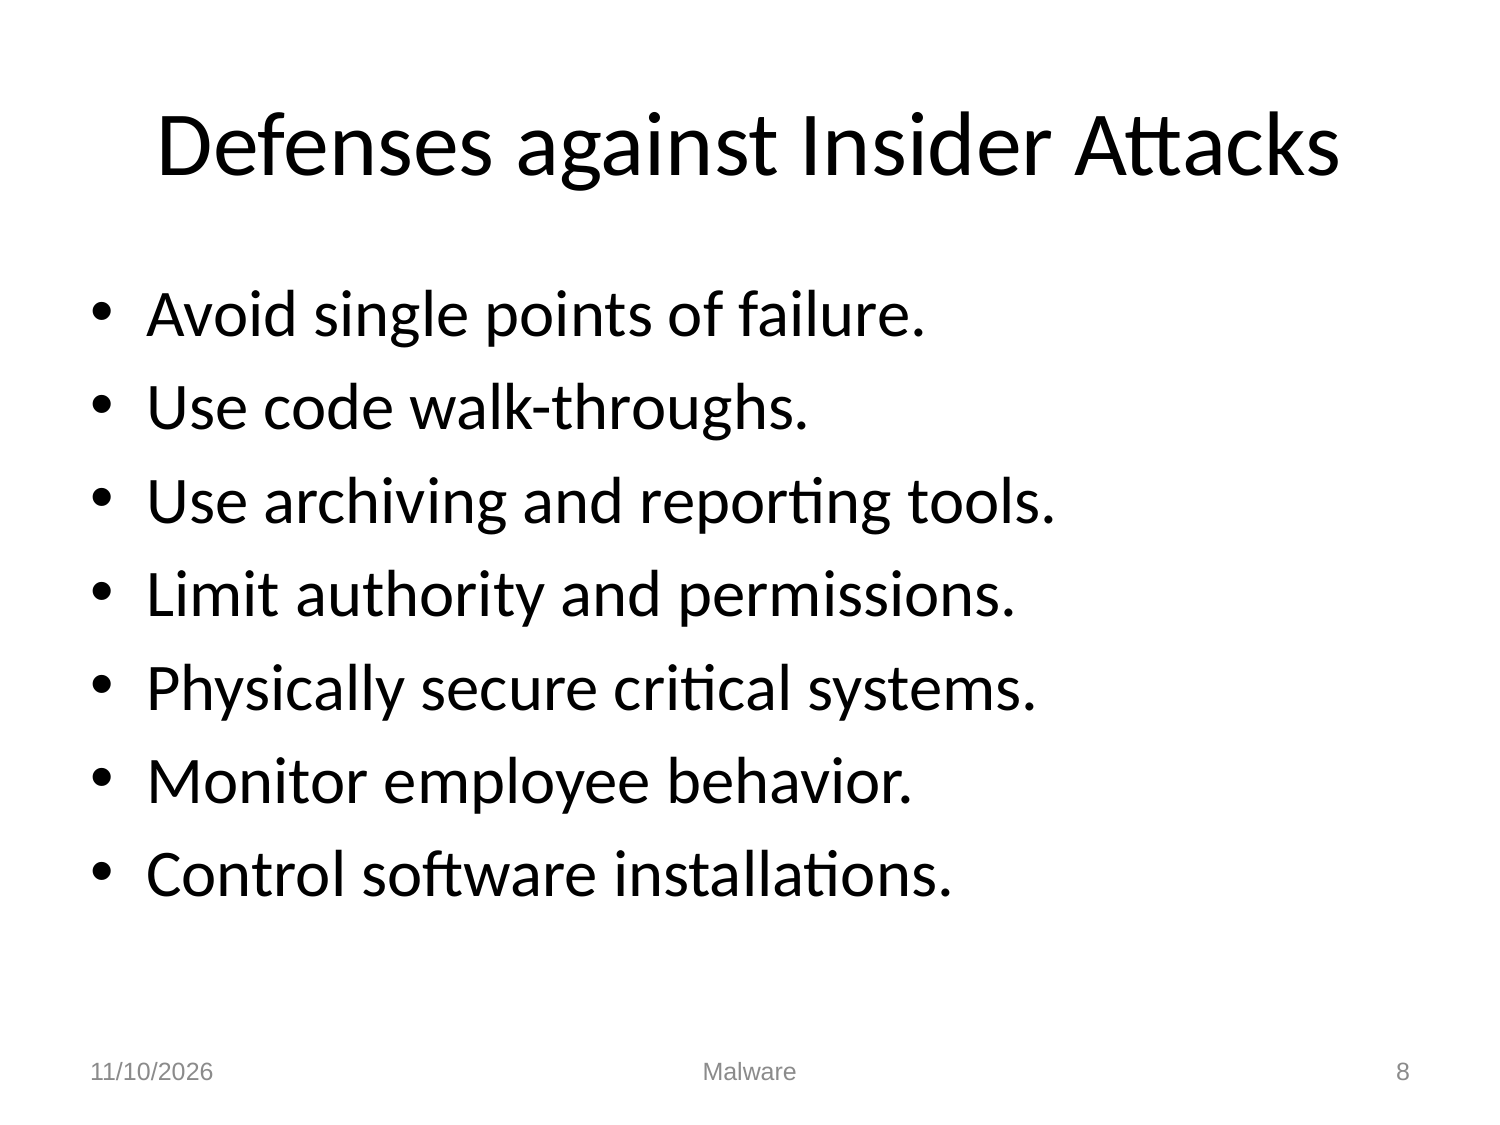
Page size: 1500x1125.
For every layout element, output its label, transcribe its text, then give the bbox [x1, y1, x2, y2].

footer Malware [512, 1042, 988, 1103]
title Defenses against Insider Attacks [75, 45, 1425, 233]
list Avoid single points of failure. Use code walk-throughs. Use archiving and reporting tools. Limit authority and permissions. Physically secure critical systems. Monitor employee behavior. Control software installations. [75, 262, 1425, 1005]
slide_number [75, 1042, 425, 1103]
slide_number 8 [1074, 1042, 1425, 1103]
